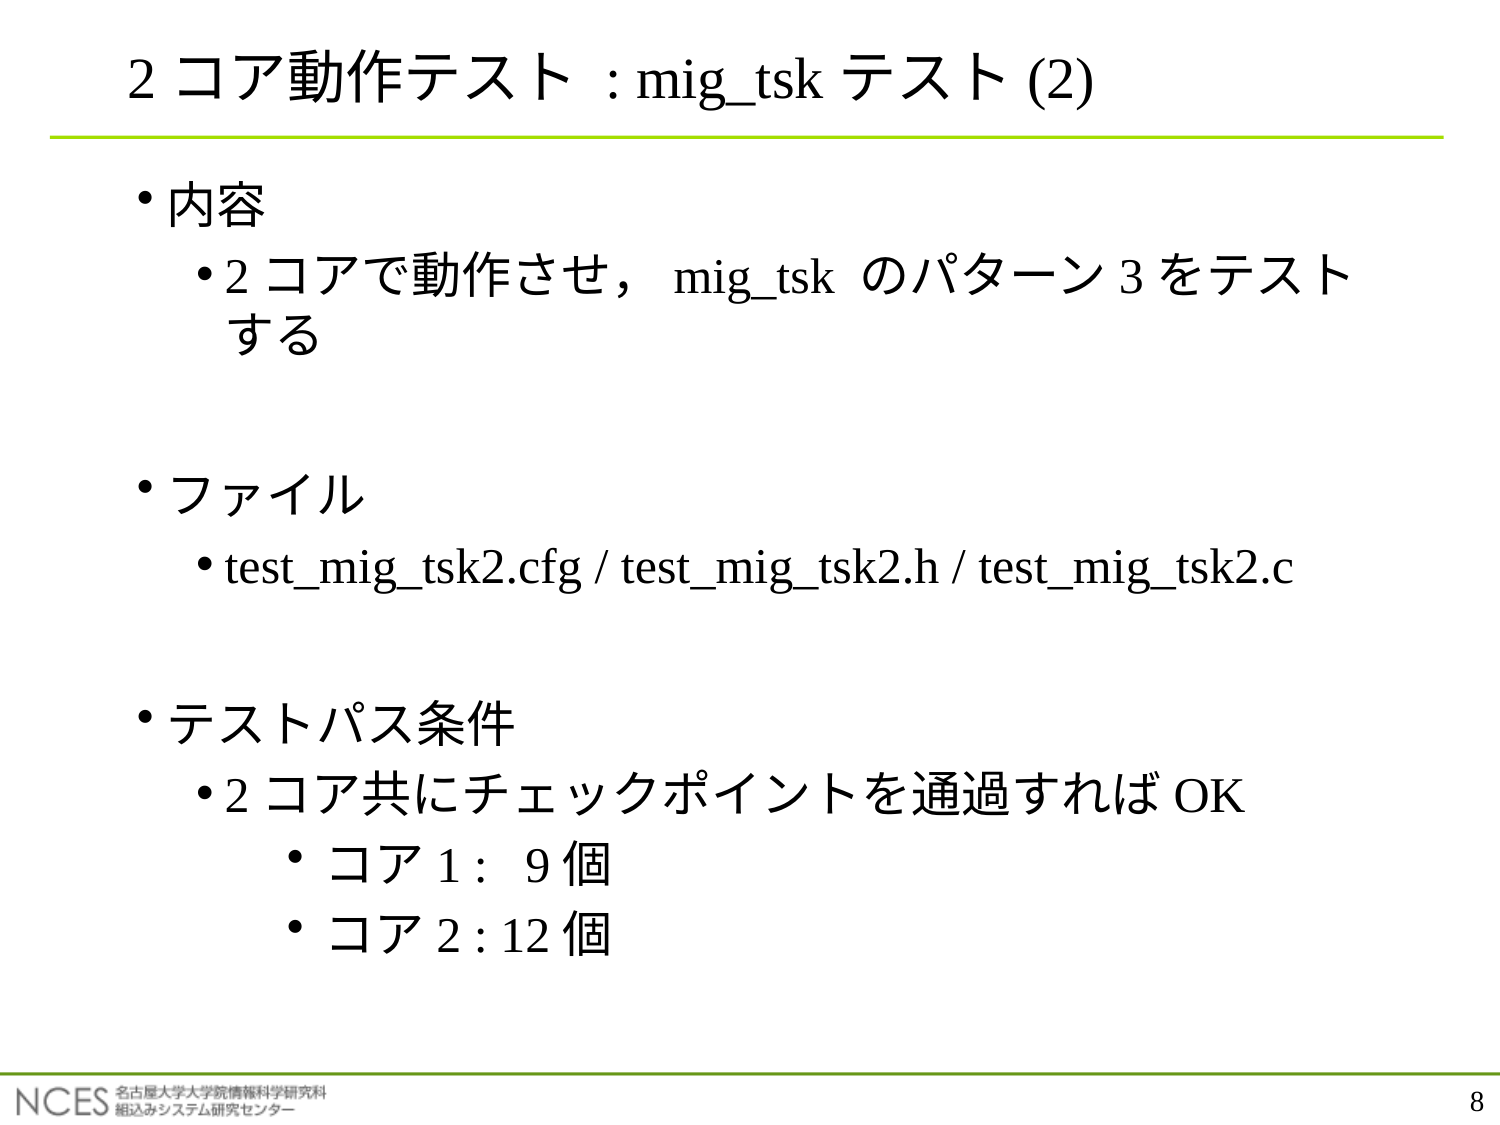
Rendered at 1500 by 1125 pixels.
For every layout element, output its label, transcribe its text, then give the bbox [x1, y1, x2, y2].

picture [0, 1071, 1500, 1125]
list 内容 2コアで動作させ，mig_tsk のパターン3をテストする ファイル test_mig_tsk2.cfg / test_mig_tsk2.h / test_mig_tsk2.c テストパス条件 2コア共にチェックポイントを通過すればOK コア1 : 9個 コア2 : 12個 [121, 166, 1397, 1037]
slide_number 8 [1186, 1074, 1500, 1125]
title 2コア動作テスト : mig_tskテスト(2) [112, 37, 1388, 113]
